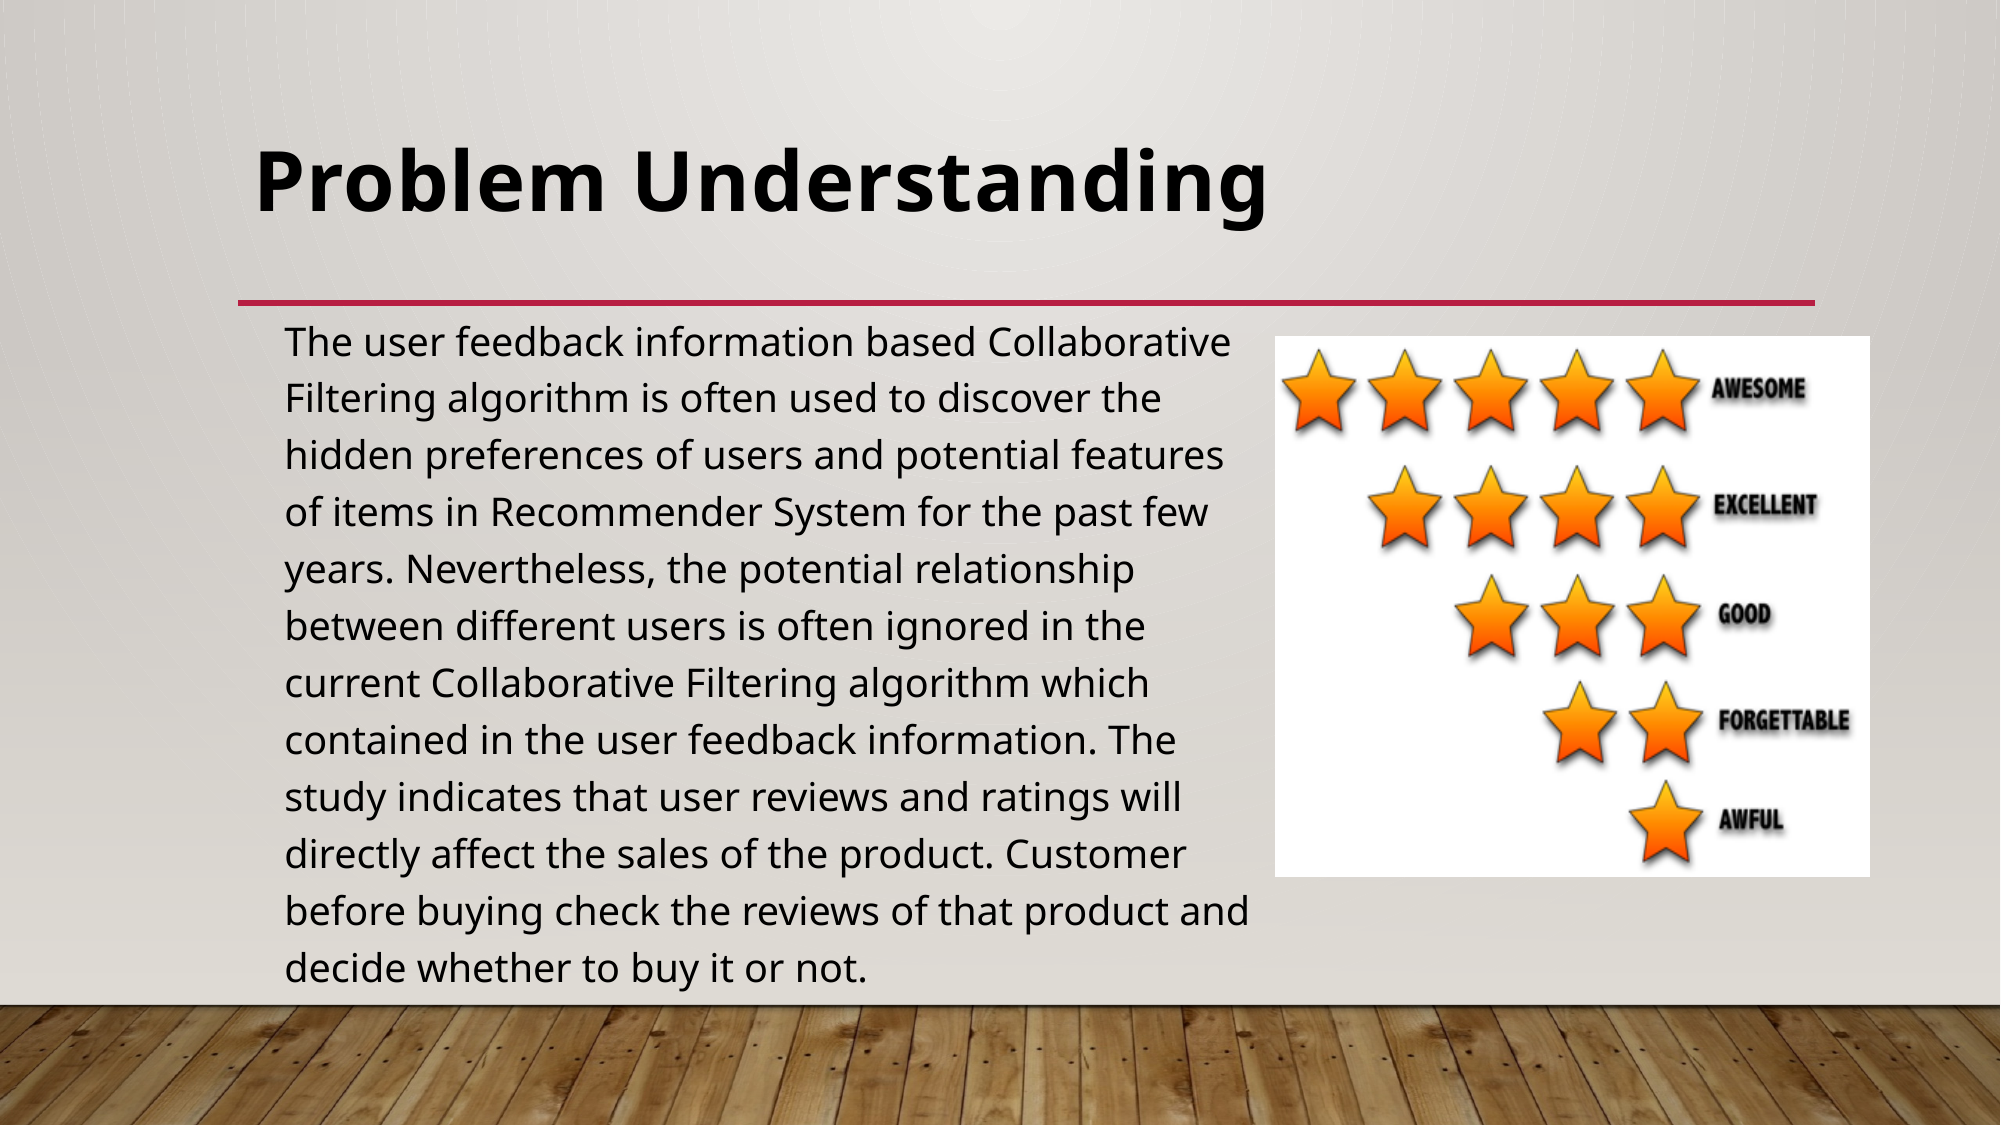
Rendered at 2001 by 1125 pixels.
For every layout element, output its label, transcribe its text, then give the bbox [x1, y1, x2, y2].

title Problem Understanding [238, 131, 1814, 305]
picture [1275, 336, 1871, 877]
picture [0, 1005, 2000, 1125]
list The user feedback information based Collaborative Filtering algorithm is often used to discover the hidden preferences of users and potential features of items in Recommender System for the past few years. Nevertheless, the potential relationship between different users is often ignored in the current Collaborative Filtering algorithm which contained in the user feedback information. The study indicates that user reviews and ratings will directly affect the sales of the product. Customer before buying check the reviews of that product and decide whether to buy it or not. [269, 299, 1276, 1014]
